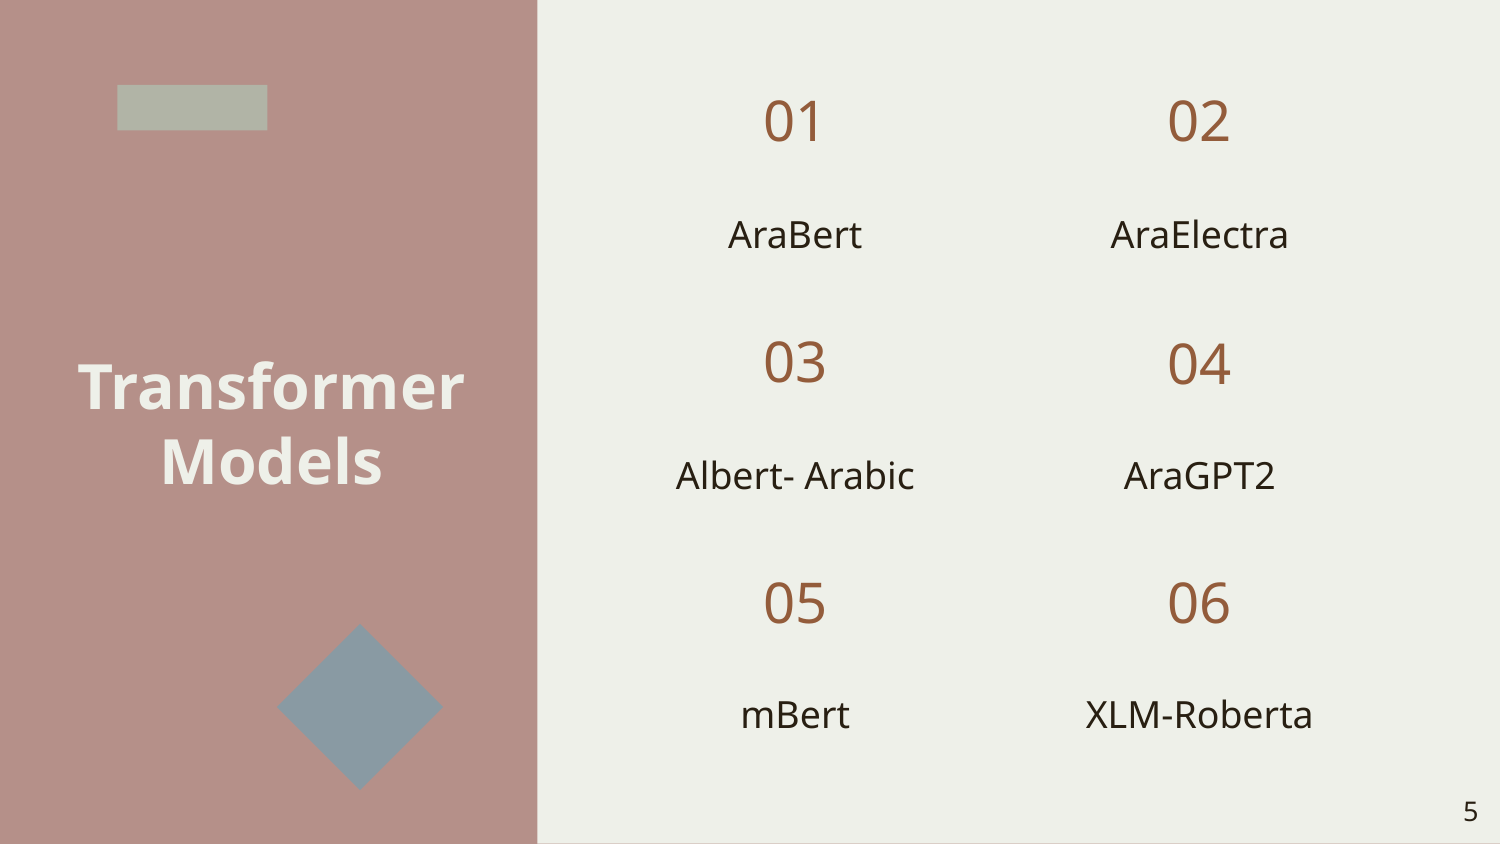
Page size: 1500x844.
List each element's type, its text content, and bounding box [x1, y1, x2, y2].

subtitle mBert [592, 676, 997, 756]
title 02 [1095, 84, 1305, 153]
subtitle AraElectra [997, 196, 1403, 276]
subtitle XLM-Roberta [997, 676, 1402, 756]
subtitle AraBert [593, 196, 997, 276]
text_box [276, 623, 444, 791]
title 01 [690, 84, 900, 153]
subtitle AraGPT2 [997, 437, 1402, 517]
title 04 [1095, 327, 1305, 396]
title 06 [1095, 566, 1305, 635]
slide_number ‹#› [1403, 779, 1494, 844]
title 05 [690, 566, 900, 635]
text_box [117, 84, 268, 131]
title 03 [690, 325, 900, 394]
subtitle Albert- Arabic [593, 437, 997, 517]
title Transformer Models [47, 329, 496, 515]
